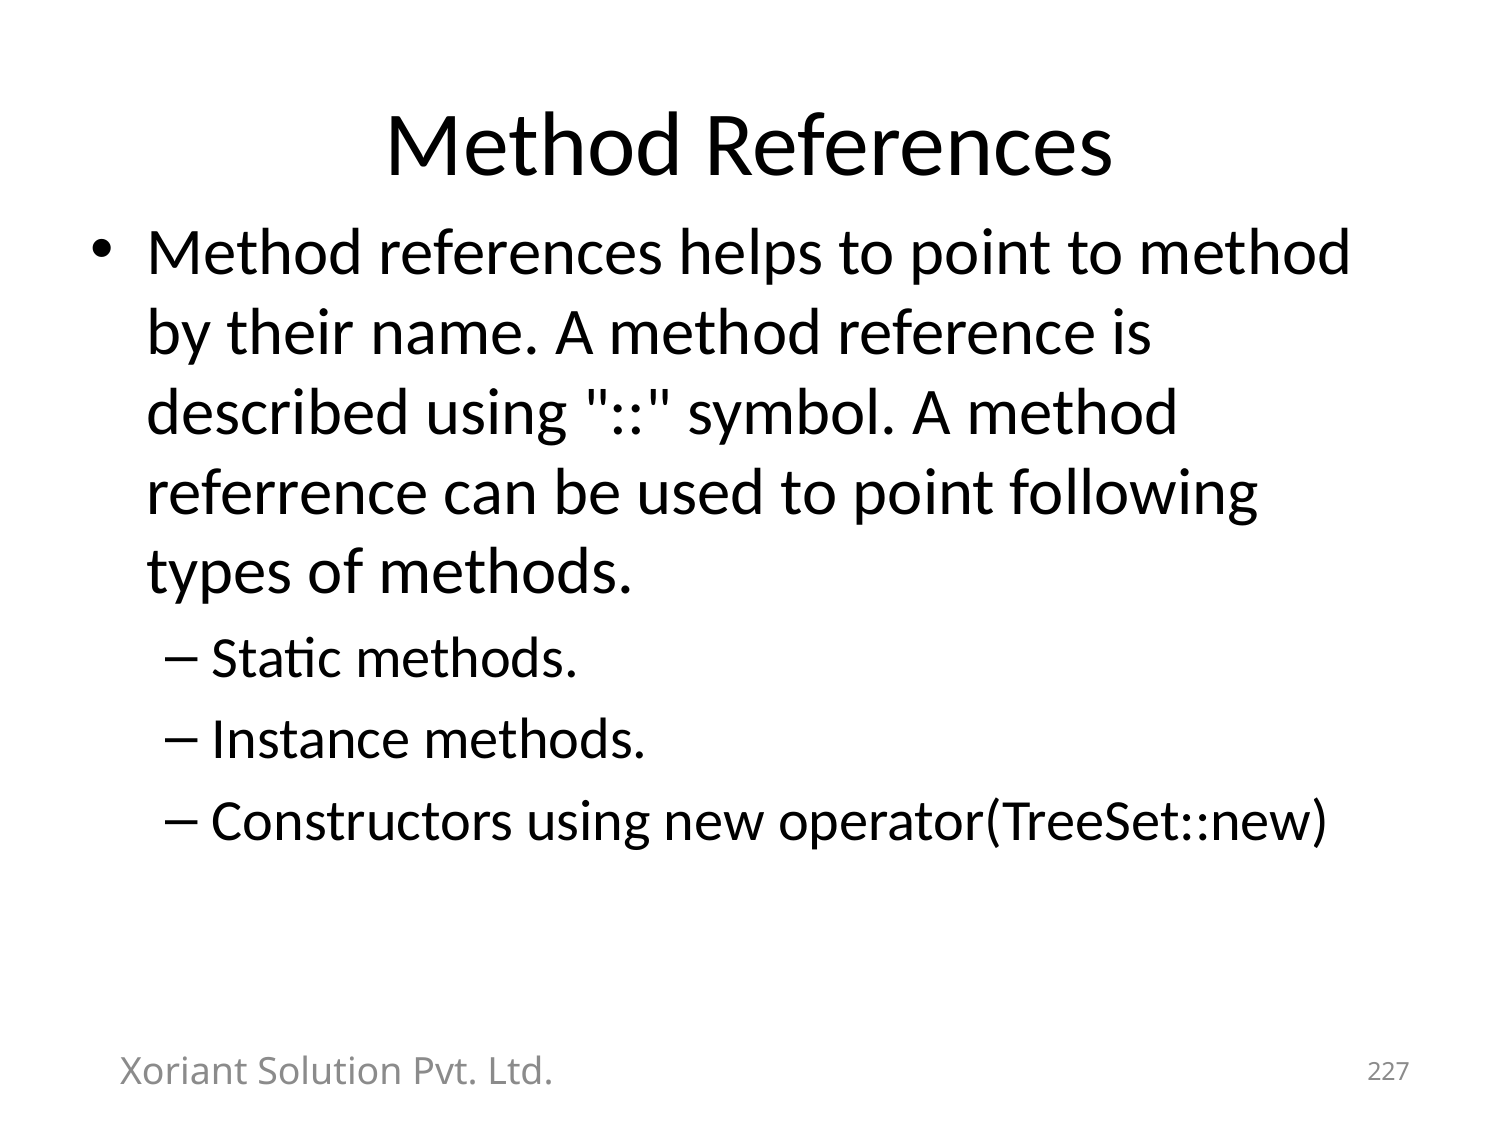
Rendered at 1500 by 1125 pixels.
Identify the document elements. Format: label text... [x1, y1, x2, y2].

title Method References [75, 45, 1425, 200]
footer Xoriant Solution Pvt. Ltd. [105, 1042, 675, 1103]
slide_number 227 [1325, 1042, 1425, 1103]
list Method references helps to point to method by their name. A method reference is described using "::" symbol. A method referrence can be used to point following types of methods. Static methods. Instance methods. Constructors using new operator(TreeSet::new) [75, 200, 1425, 1010]
